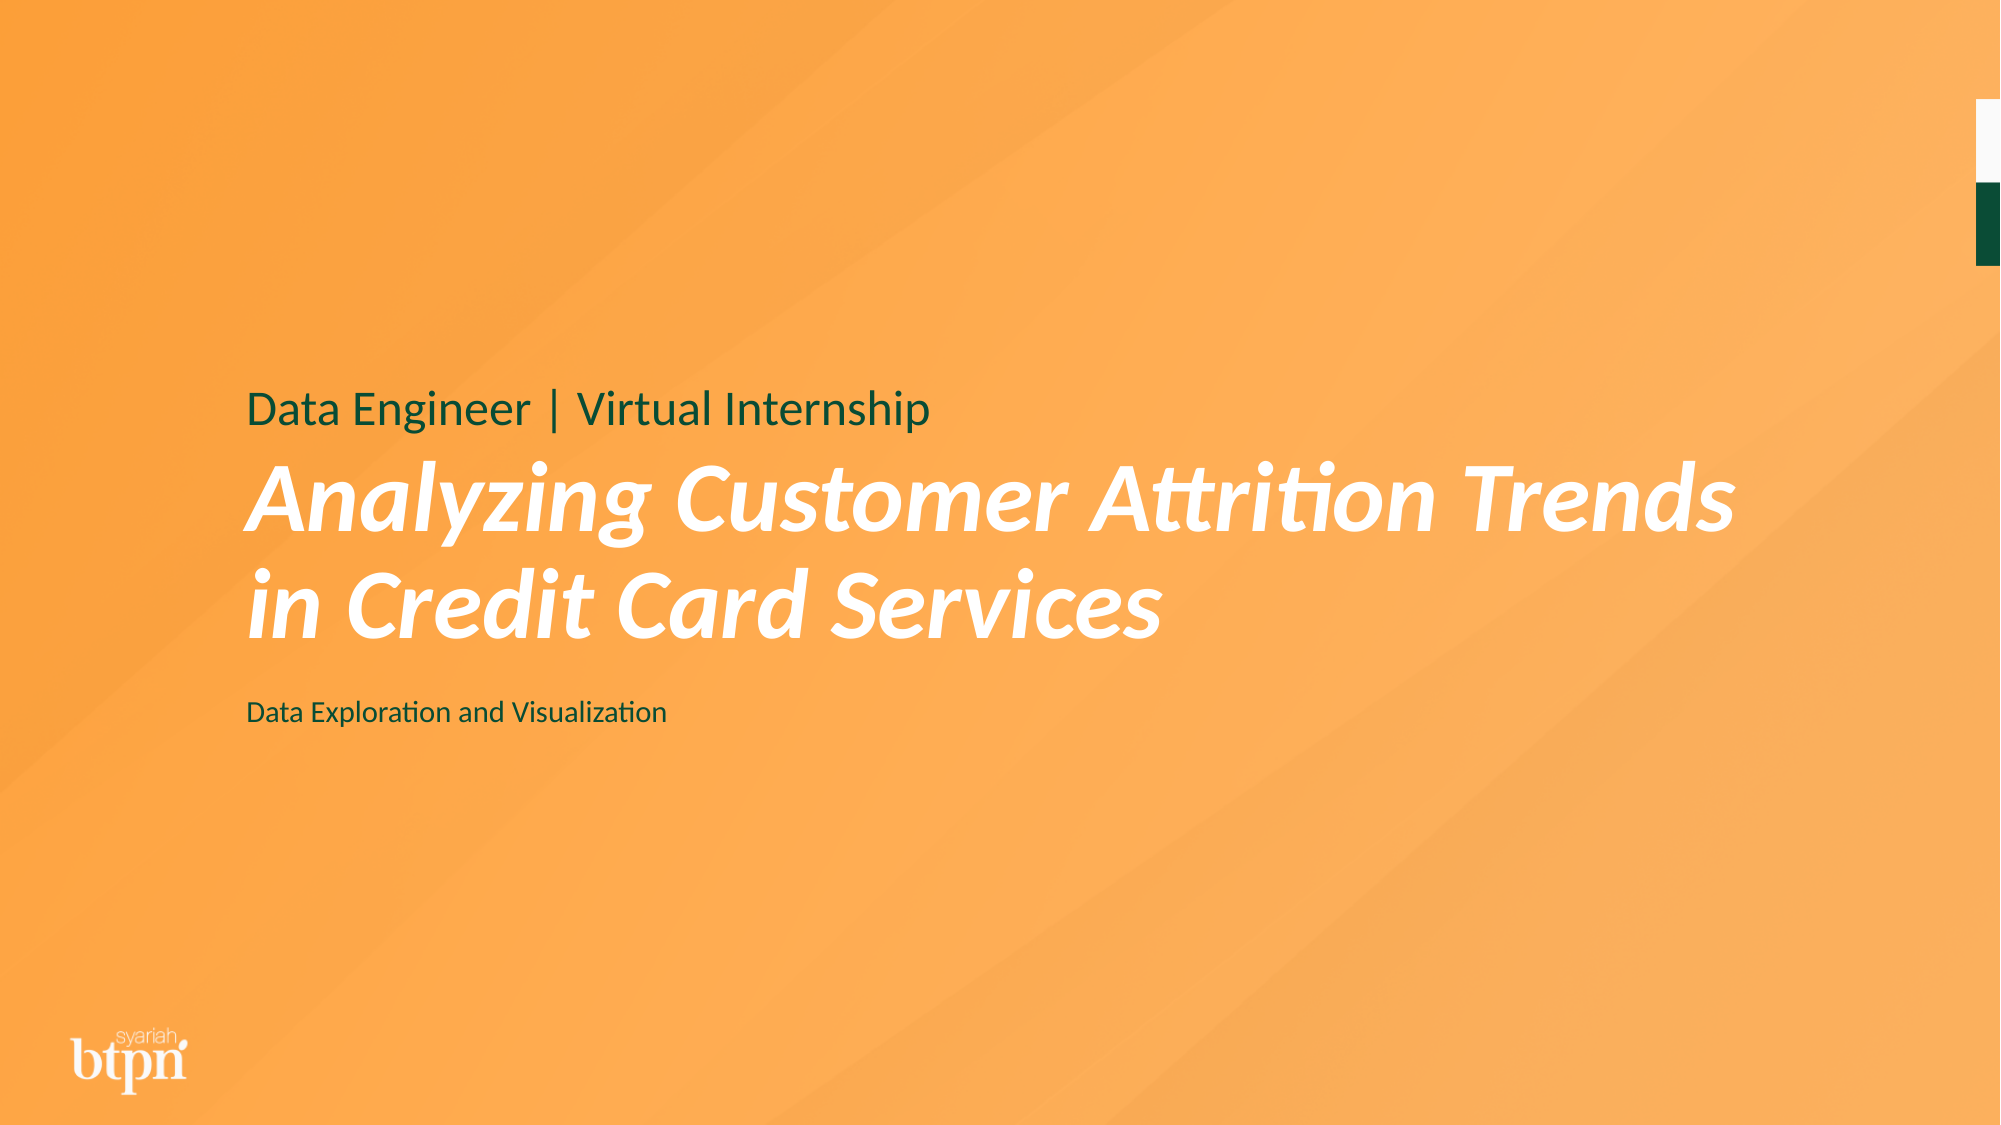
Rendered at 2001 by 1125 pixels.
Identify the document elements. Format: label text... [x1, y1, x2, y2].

text_box Data Engineer | Virtual Internship [231, 374, 955, 423]
title Analyzing Customer Attrition Trends in Credit Card Services [231, 456, 1769, 668]
picture [0, 0, 2000, 1125]
subtitle Data Exploration and Visualization [231, 689, 758, 738]
